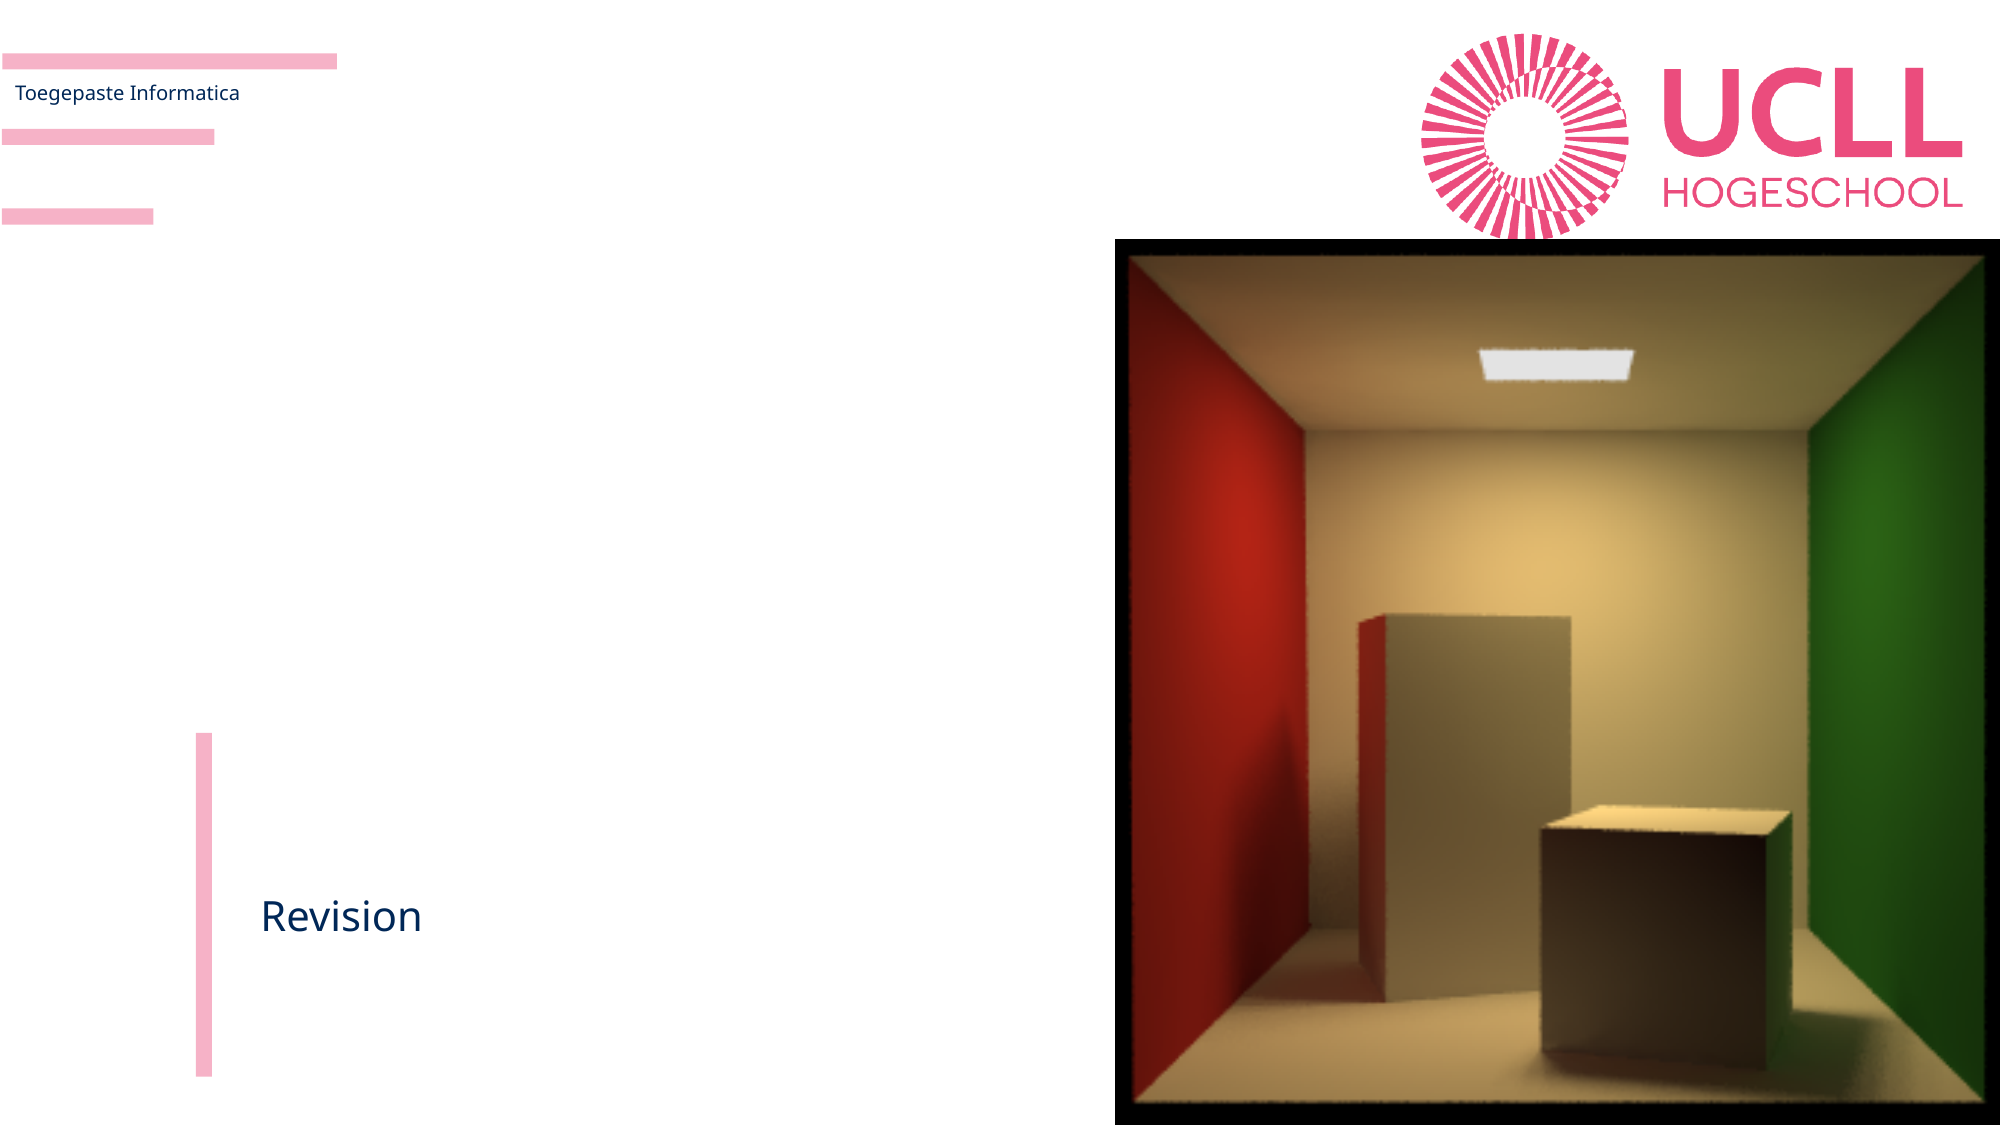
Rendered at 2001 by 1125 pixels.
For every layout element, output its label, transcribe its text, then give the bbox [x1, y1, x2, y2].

picture [1115, 239, 2000, 1125]
list Revision [245, 887, 1000, 964]
